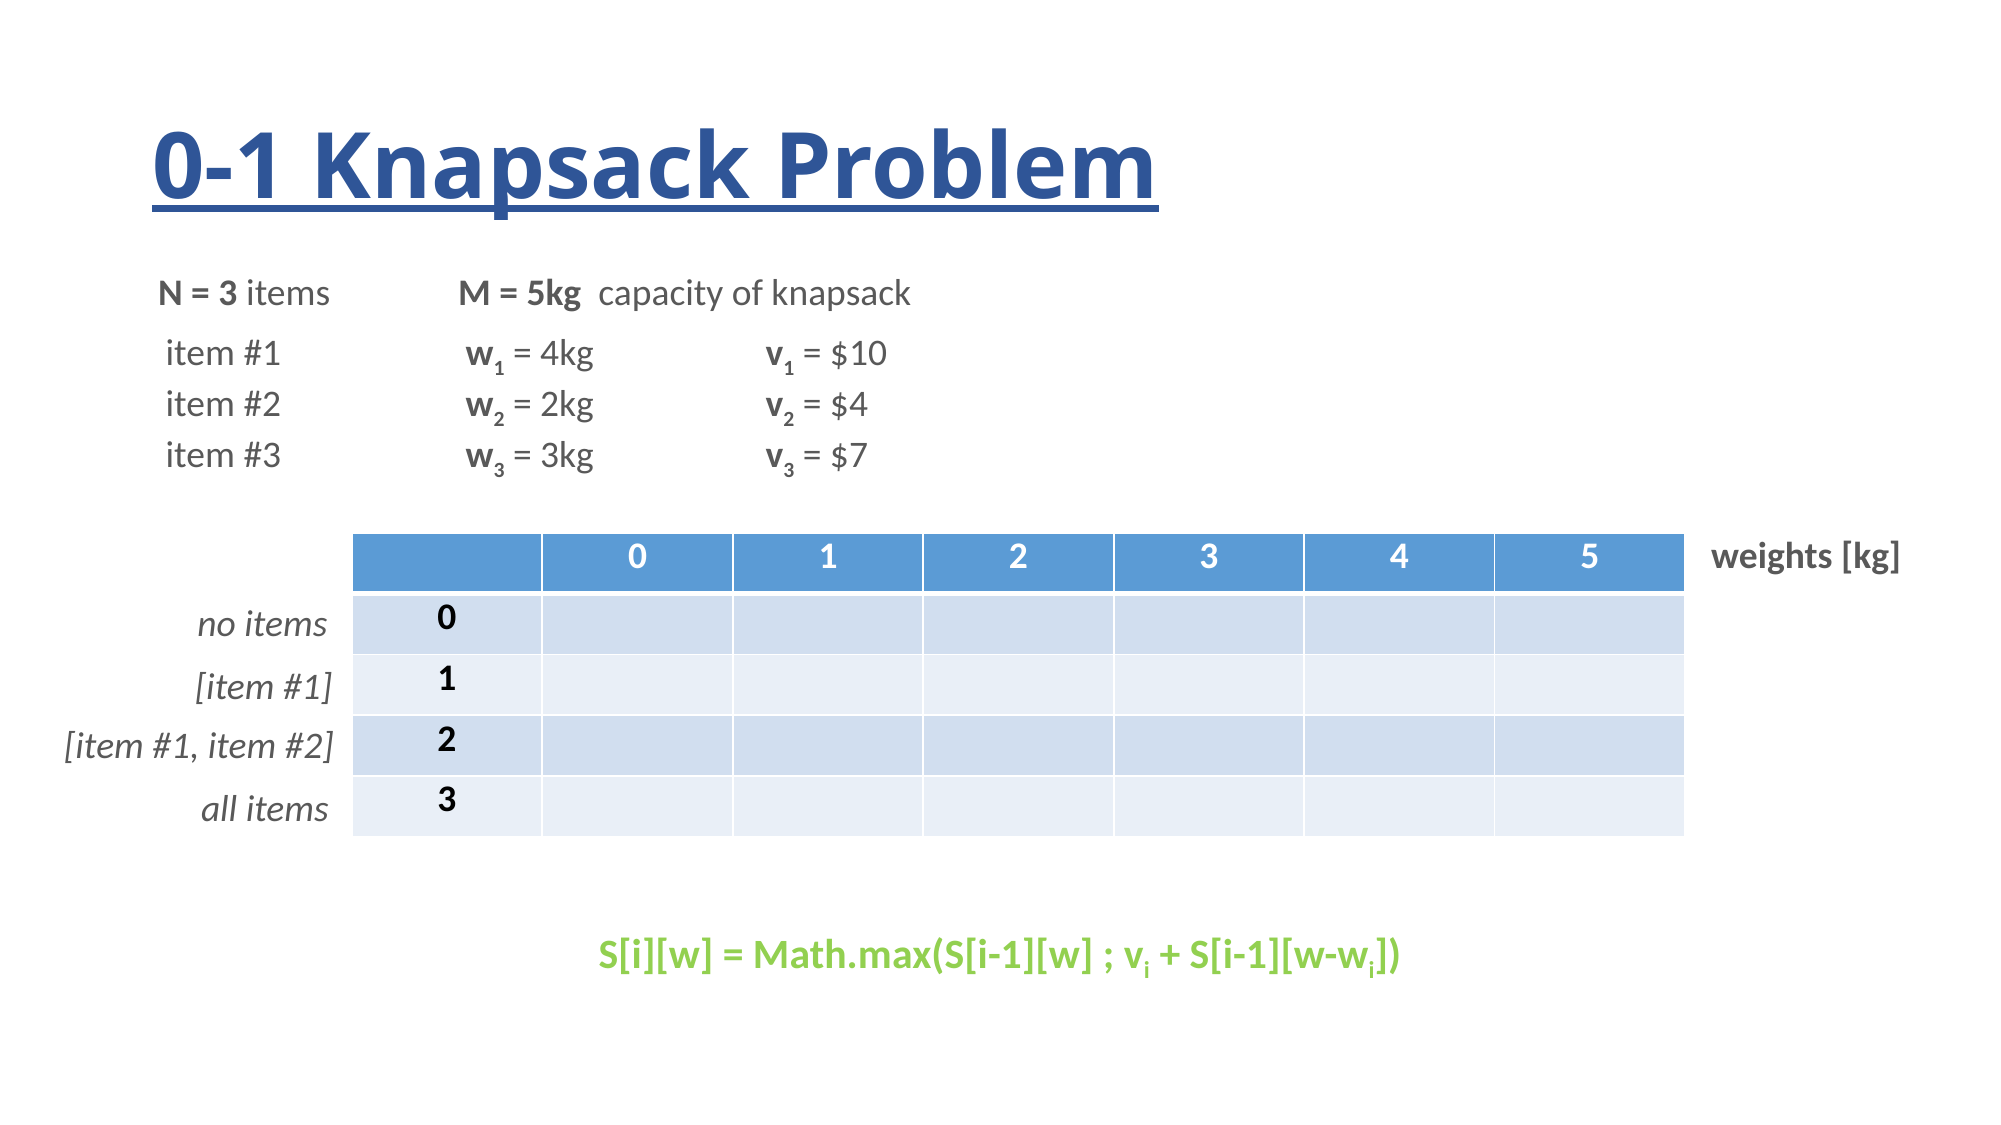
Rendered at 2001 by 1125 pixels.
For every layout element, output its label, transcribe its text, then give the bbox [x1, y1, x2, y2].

table_cell [734, 777, 922, 836]
text_box all items [186, 776, 344, 837]
table_cell [1115, 777, 1303, 836]
table_cell [1495, 596, 1684, 654]
table_header 4 [1305, 534, 1494, 591]
table_header 3 [1115, 534, 1303, 591]
table_header [353, 534, 541, 591]
table_cell 3 [353, 777, 541, 836]
text_box [item #1] [180, 654, 348, 713]
table_cell 0 [353, 596, 541, 654]
table_cell [734, 655, 922, 714]
table_cell [734, 596, 922, 654]
table_cell [1115, 596, 1303, 654]
text_box N = 3 items M = 5kg capacity of knapsack [143, 260, 927, 320]
text_box item #1 w1 = 4kg v1 = $10 item #2 w2 = 2kg v2 = $4 item #3 w3 = 3kg v3 = $7 [150, 320, 903, 489]
table_header 2 [924, 534, 1113, 591]
table_cell [924, 777, 1113, 836]
table_cell [1305, 596, 1494, 654]
table_cell [1115, 716, 1303, 775]
table_cell [543, 655, 732, 714]
table_cell 1 [353, 655, 541, 714]
text_box [item #1, item #2] [49, 713, 350, 774]
table_cell [734, 716, 922, 775]
table_header 1 [734, 534, 922, 591]
table_cell [924, 655, 1113, 714]
table_cell [1305, 777, 1494, 836]
table_cell [1305, 716, 1494, 775]
text_box S[i][w] = Math.max(S[i-1][w] ; vi + S[i-1][w-wi]) [583, 919, 1417, 1037]
table_cell [543, 716, 732, 775]
table_cell [1495, 716, 1684, 775]
table_cell [1495, 777, 1684, 836]
table_cell [924, 716, 1113, 775]
table_header 5 [1495, 534, 1684, 591]
table_header 0 [543, 534, 732, 591]
table_cell [543, 777, 732, 836]
text_box weights [kg] [1696, 523, 1917, 584]
text_box no items [182, 591, 343, 652]
table_cell [1115, 655, 1303, 714]
table_cell [924, 596, 1113, 654]
table_cell [1495, 655, 1684, 714]
table_cell [1305, 655, 1494, 714]
title 0-1 Knapsack Problem [137, 59, 1863, 278]
table_cell [543, 596, 732, 654]
table_cell 2 [353, 716, 541, 775]
